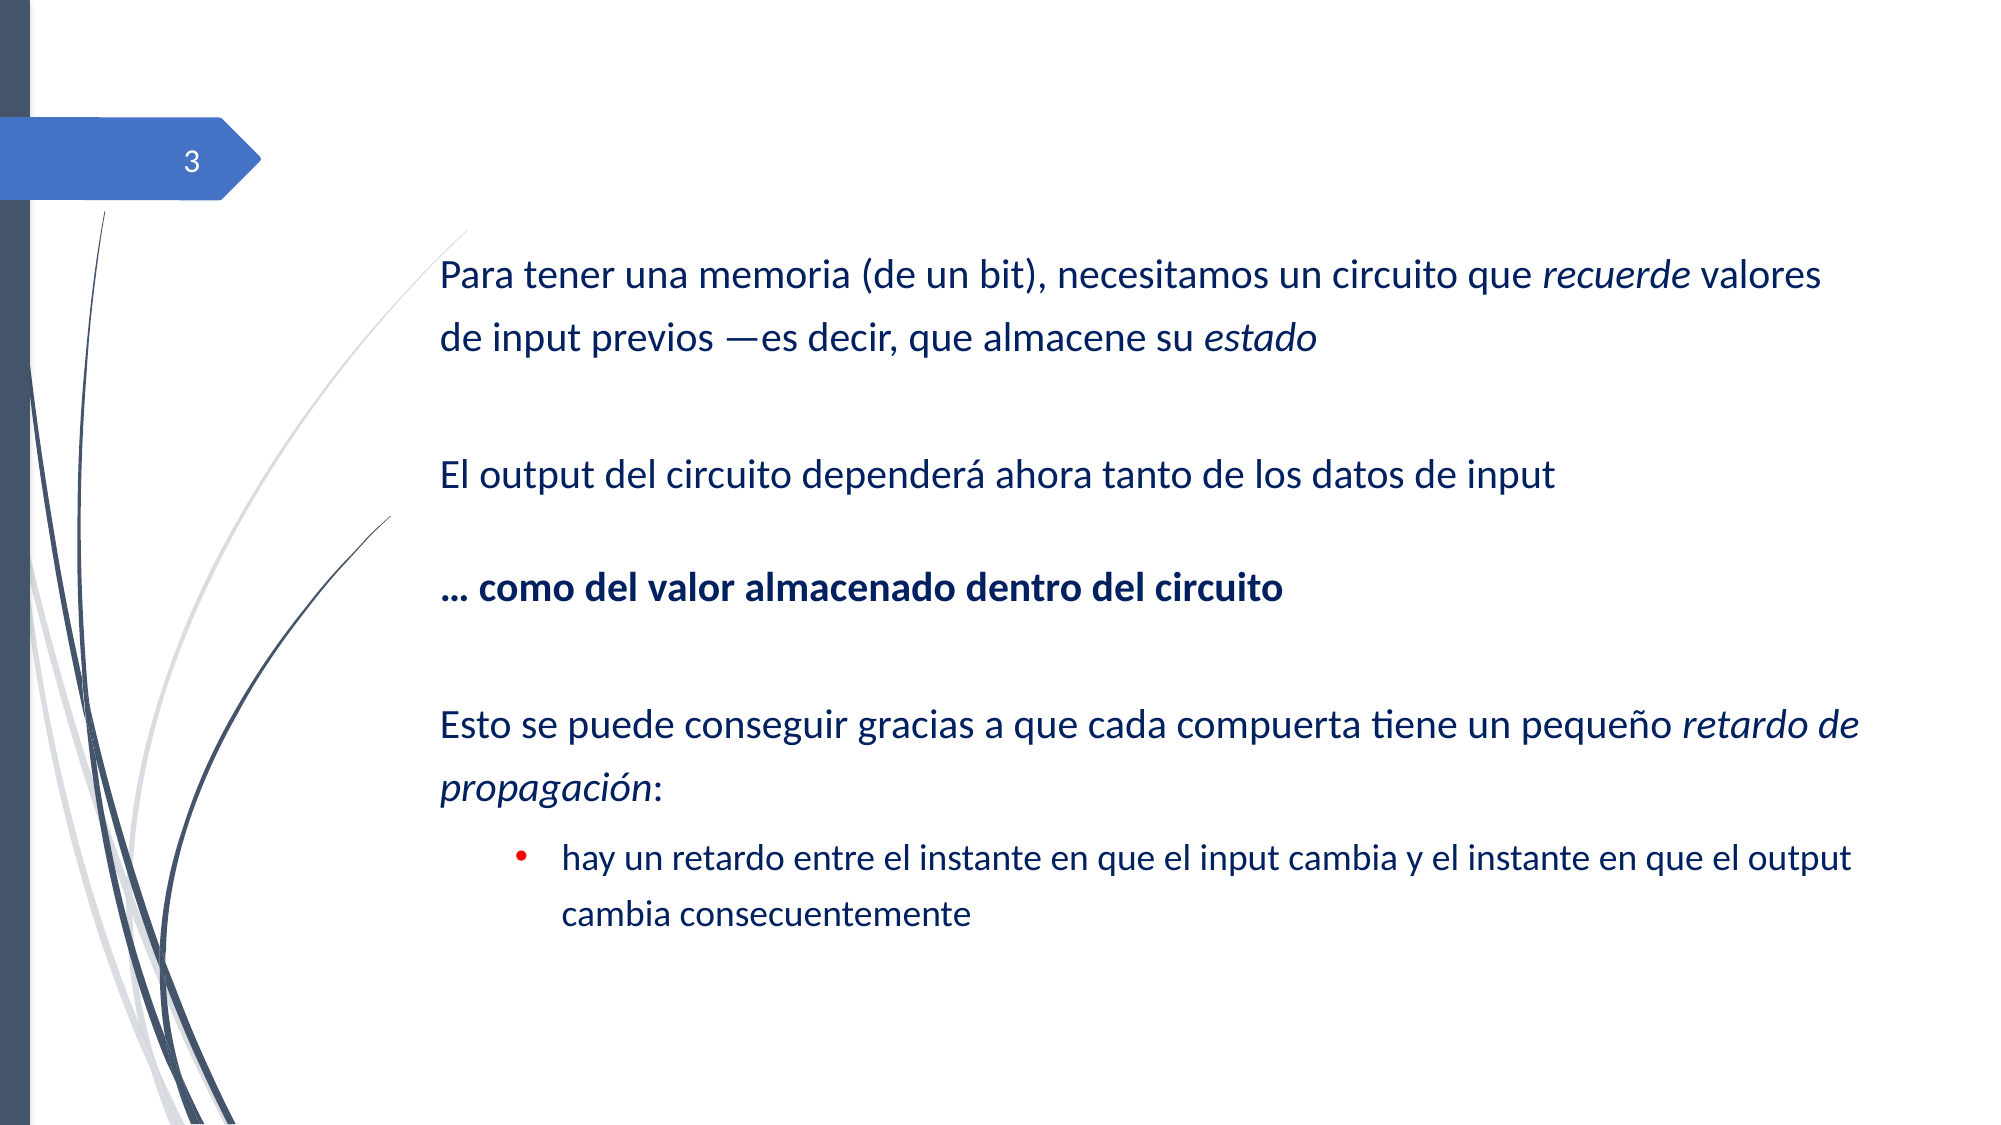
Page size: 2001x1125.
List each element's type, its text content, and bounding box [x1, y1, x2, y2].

slide_number 3 [87, 129, 216, 190]
list Para tener una memoria (de un bit), necesitamos un circuito que recuerde valores de input previos —es decir, que almacene su estado El output del circuito dependerá ahora tanto de los datos de input … como del valor almacenado dentro del circuito Esto se puede conseguir gracias a que cada compuerta tiene un pequeño retardo de propagación: hay un retardo entre el instante en que el input cambia y el instante en que el output cambia consecuentemente [424, 102, 1888, 1067]
